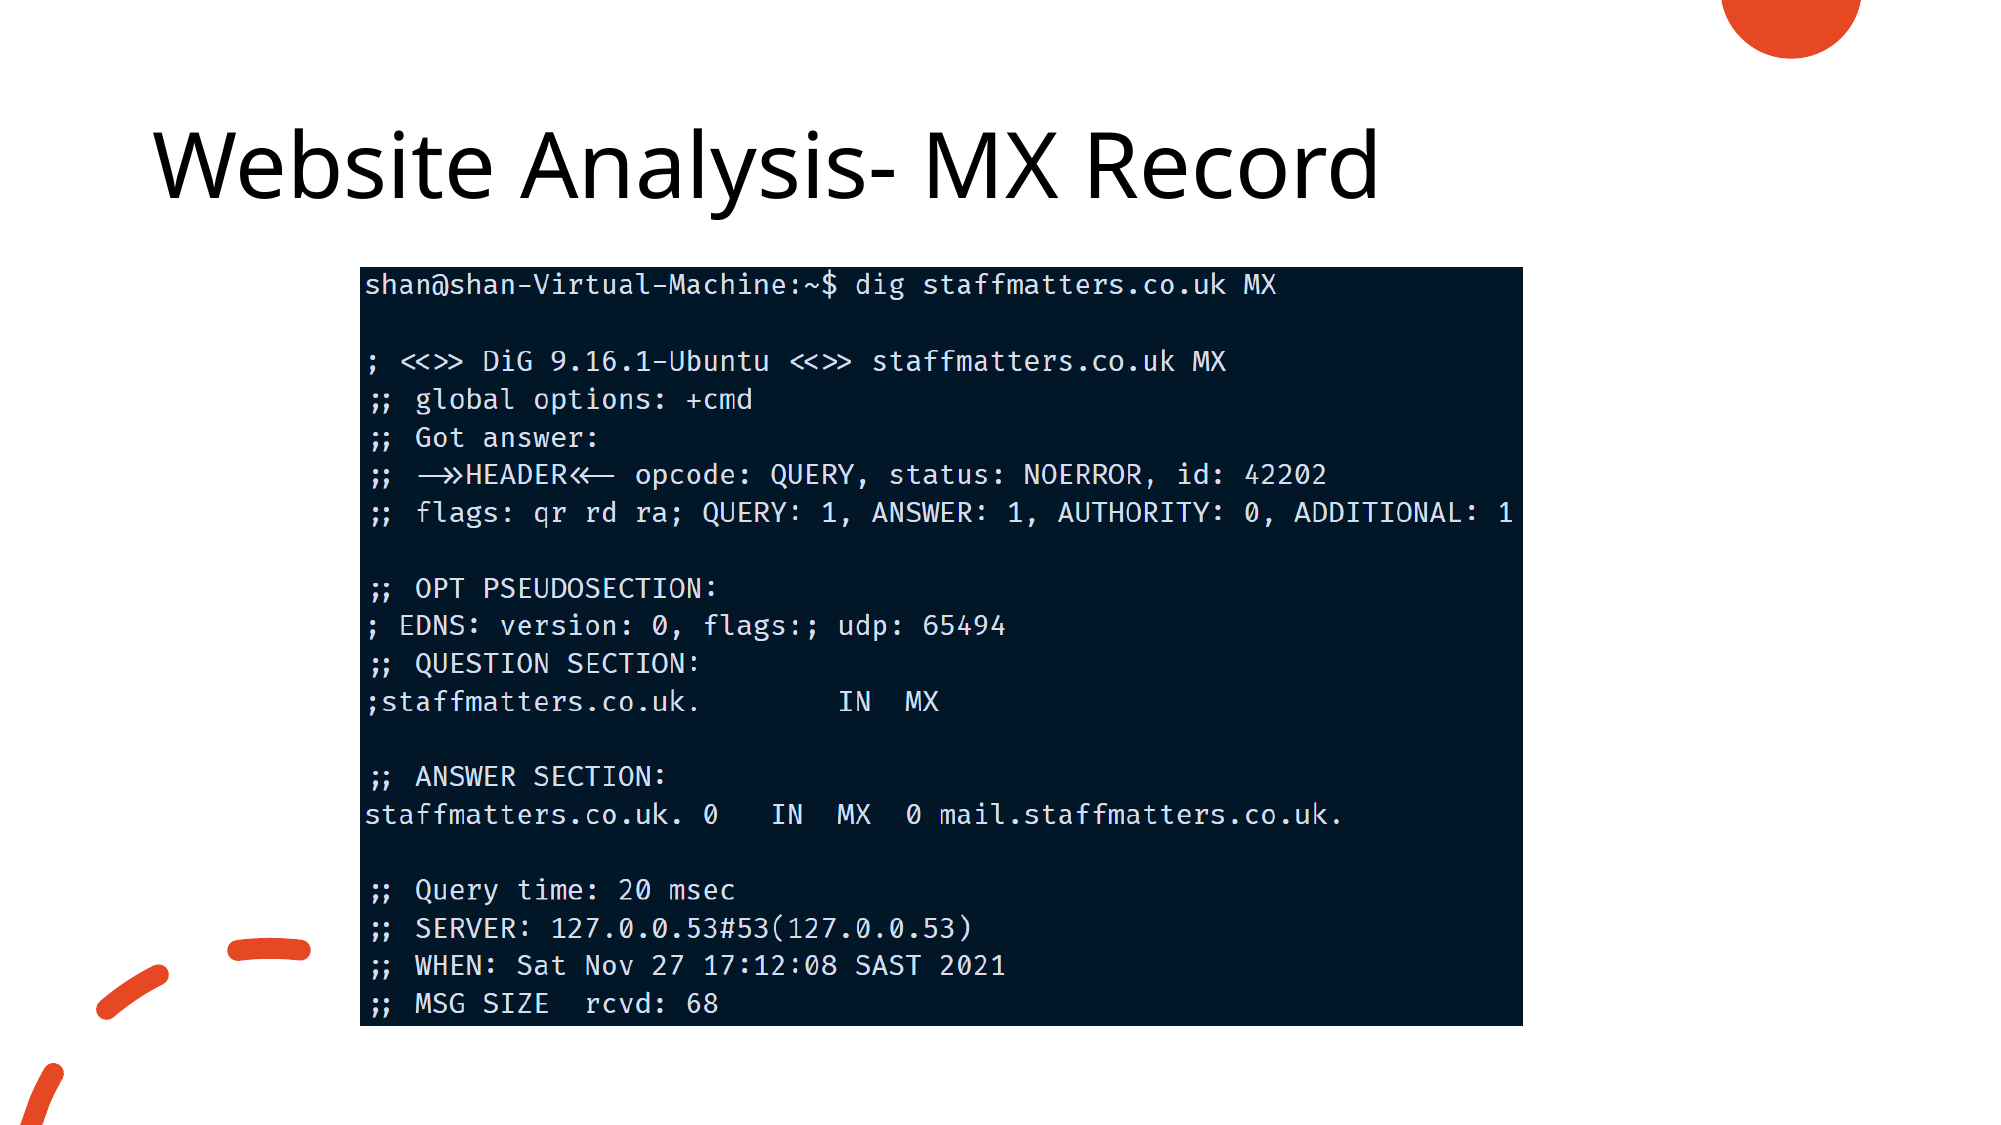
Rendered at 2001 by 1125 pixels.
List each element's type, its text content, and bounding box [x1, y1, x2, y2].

title Website Analysis- MX Record [137, 59, 1863, 278]
picture [360, 267, 1523, 1026]
